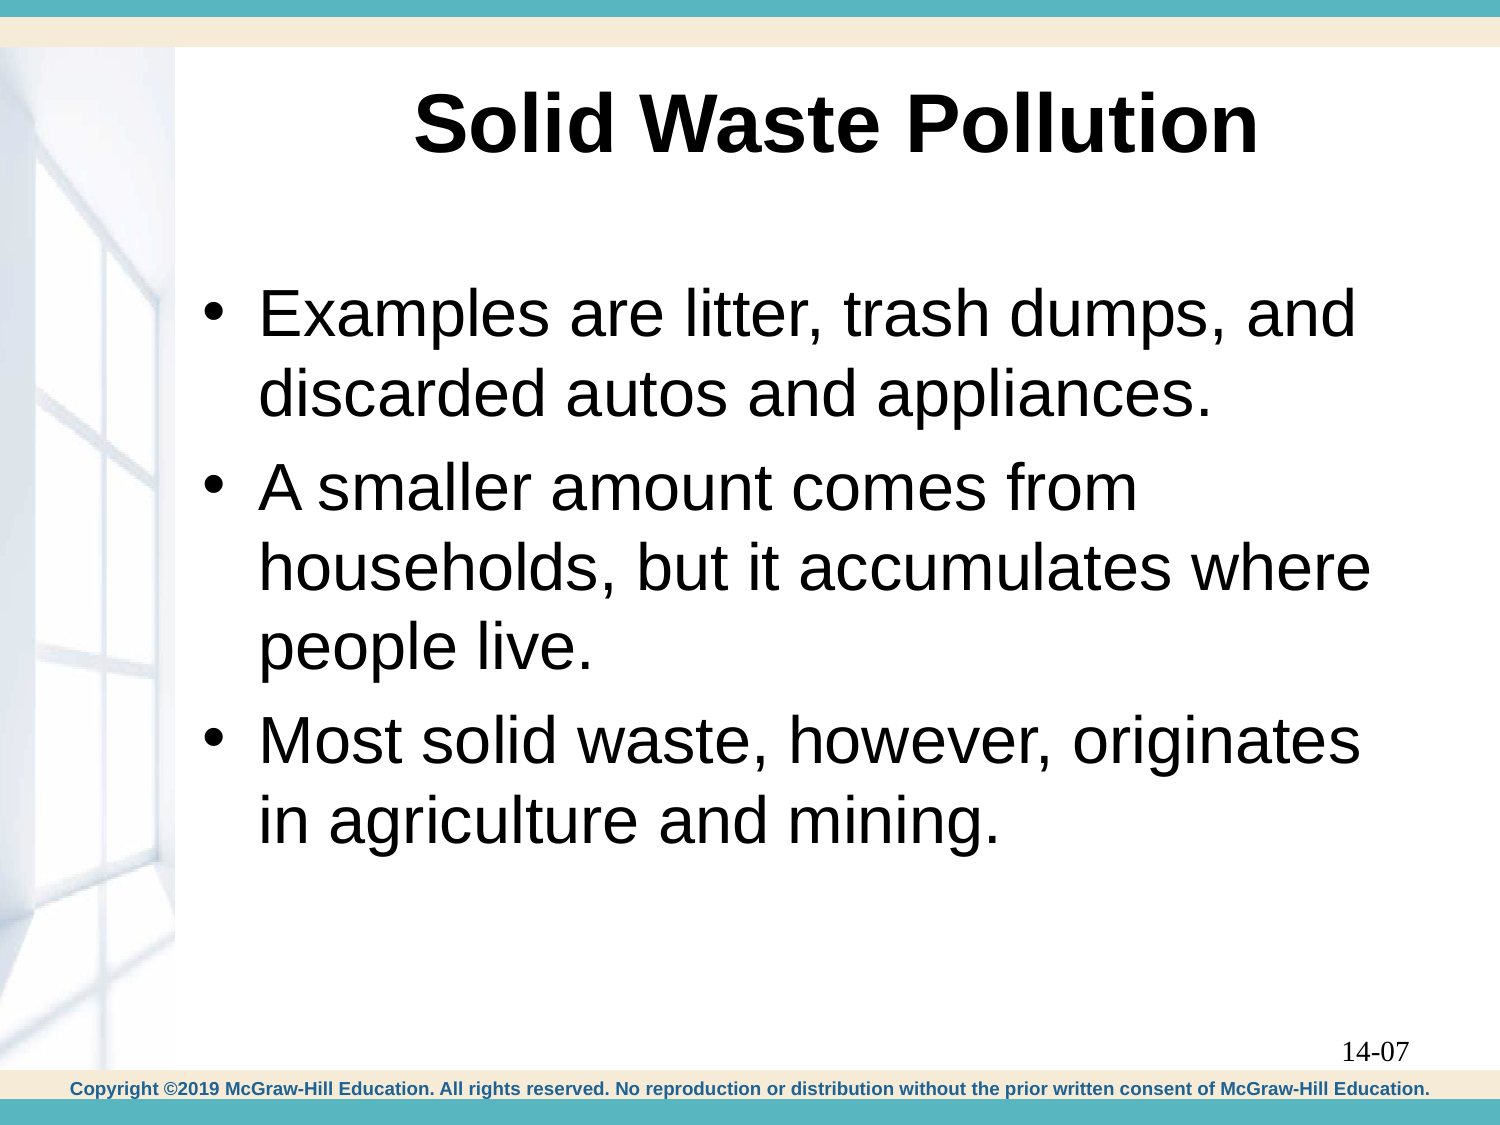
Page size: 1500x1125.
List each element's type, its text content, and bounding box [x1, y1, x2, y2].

list Examples are litter, trash dumps, and discarded autos and appliances. A smaller amount comes from households, but it accumulates where people live. Most solid waste, however, originates in agriculture and mining. [187, 262, 1425, 1005]
slide_number 14-07 [1074, 1024, 1425, 1103]
title Solid Waste Pollution [174, 0, 1500, 238]
